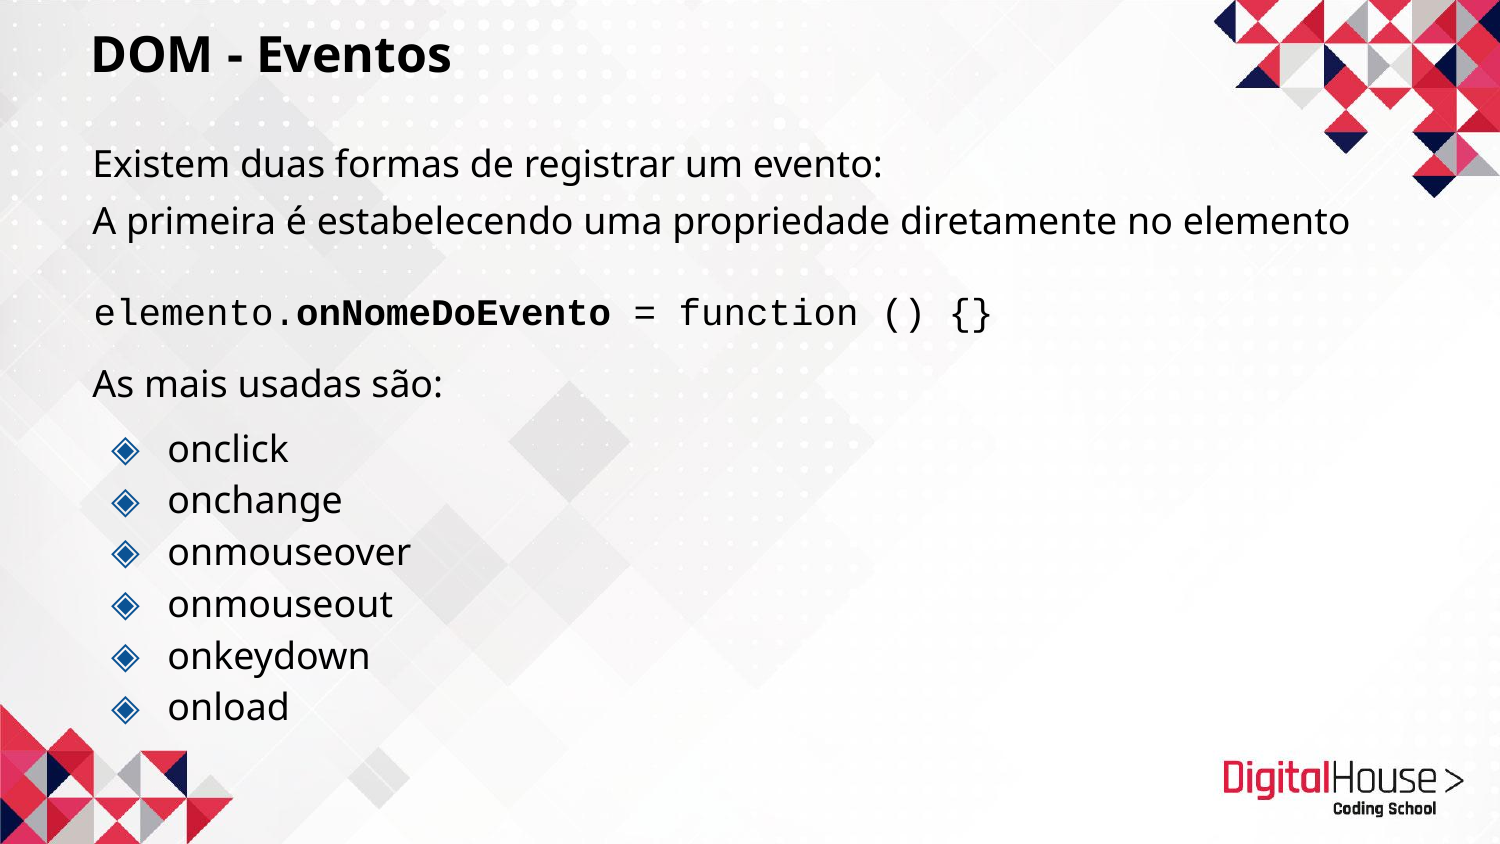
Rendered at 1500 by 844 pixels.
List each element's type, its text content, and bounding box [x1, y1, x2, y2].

text_box DOM - Eventos [74, 0, 1425, 106]
text_box As mais usadas são: onclick onchange onmouseover onmouseout onkeydown onload [77, 338, 1374, 741]
text_box Existem duas formas de registrar um evento: A primeira é estabelecendo uma propriedade diretamente no elemento [77, 124, 1374, 269]
text_box elemento.onNomeDoEvento = function () {} [78, 266, 1247, 338]
picture [0, 0, 1500, 844]
